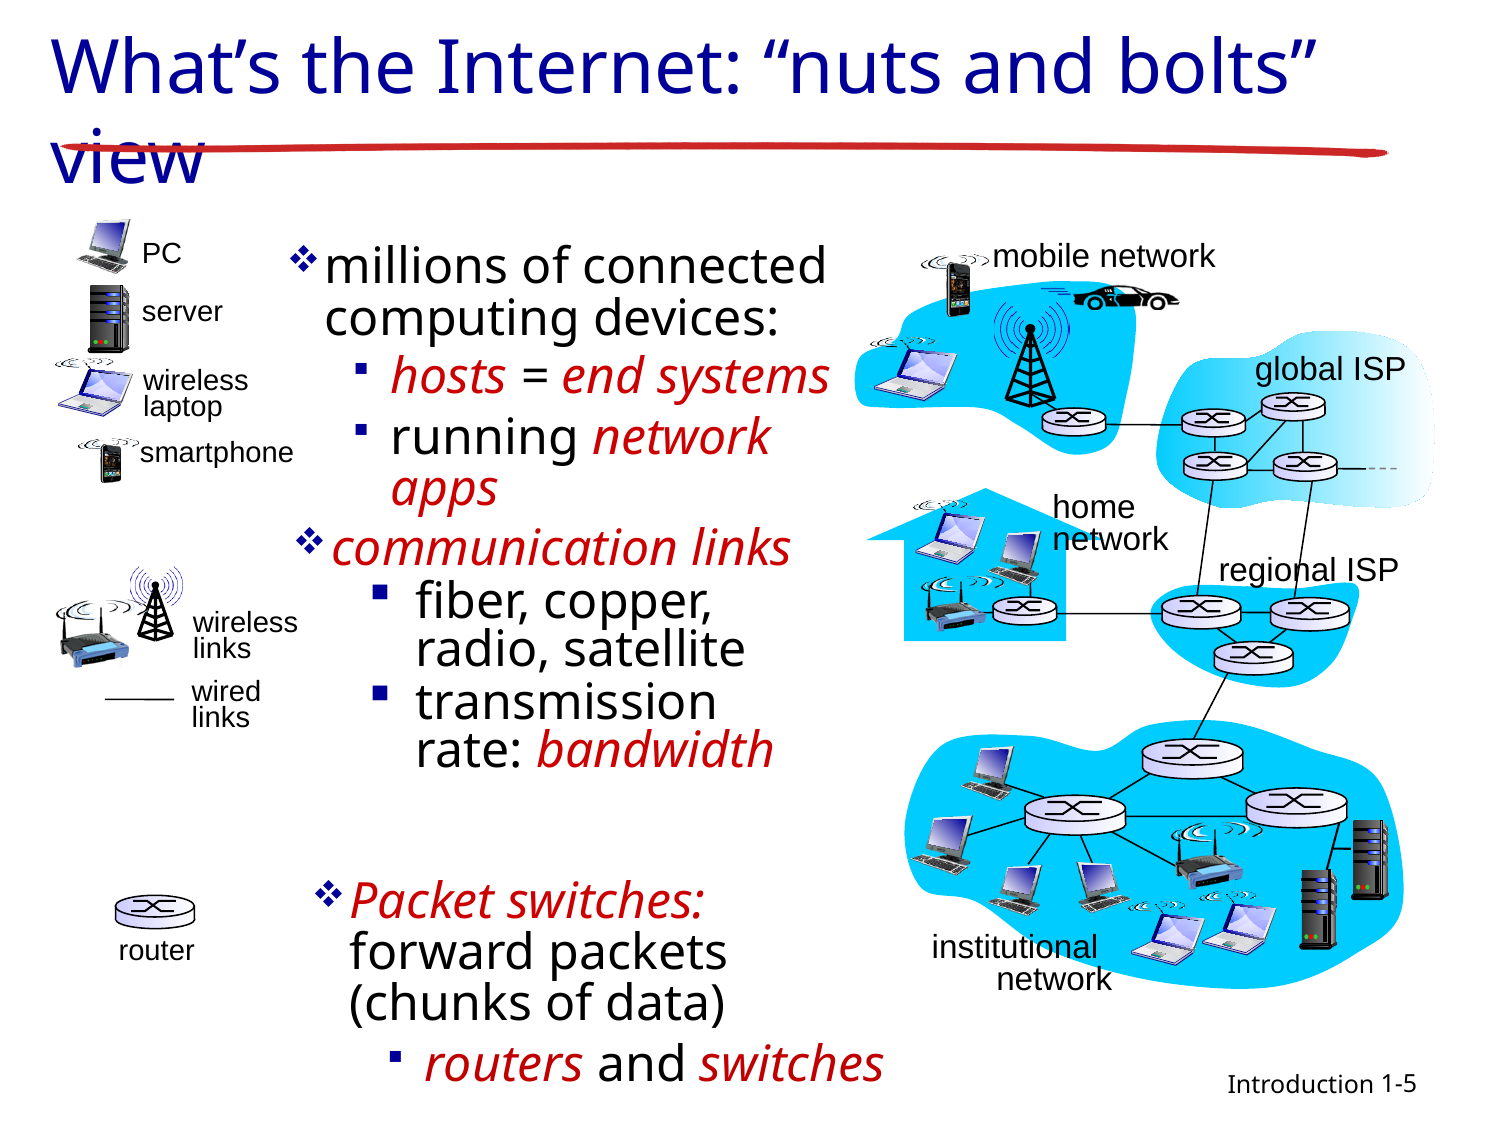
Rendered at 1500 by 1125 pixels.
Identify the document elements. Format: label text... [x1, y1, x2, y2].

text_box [55, 566, 314, 741]
footer Introduction [918, 1060, 1391, 1109]
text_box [853, 226, 1437, 1006]
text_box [103, 895, 211, 974]
list millions of connected computing devices: hosts = end systems running network apps [315, 235, 848, 445]
title What’s the Internet: “nuts and bolts” view [34, 30, 1411, 186]
slide_number 1-5 [1365, 1059, 1477, 1106]
text_box communication links fiber, copper, radio, satellite transmission rate: bandwidth [278, 517, 831, 827]
text_box Packet switches: forward packets (chunks of data) routers and switches [297, 870, 918, 1125]
picture [53, 138, 1405, 163]
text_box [54, 216, 311, 484]
